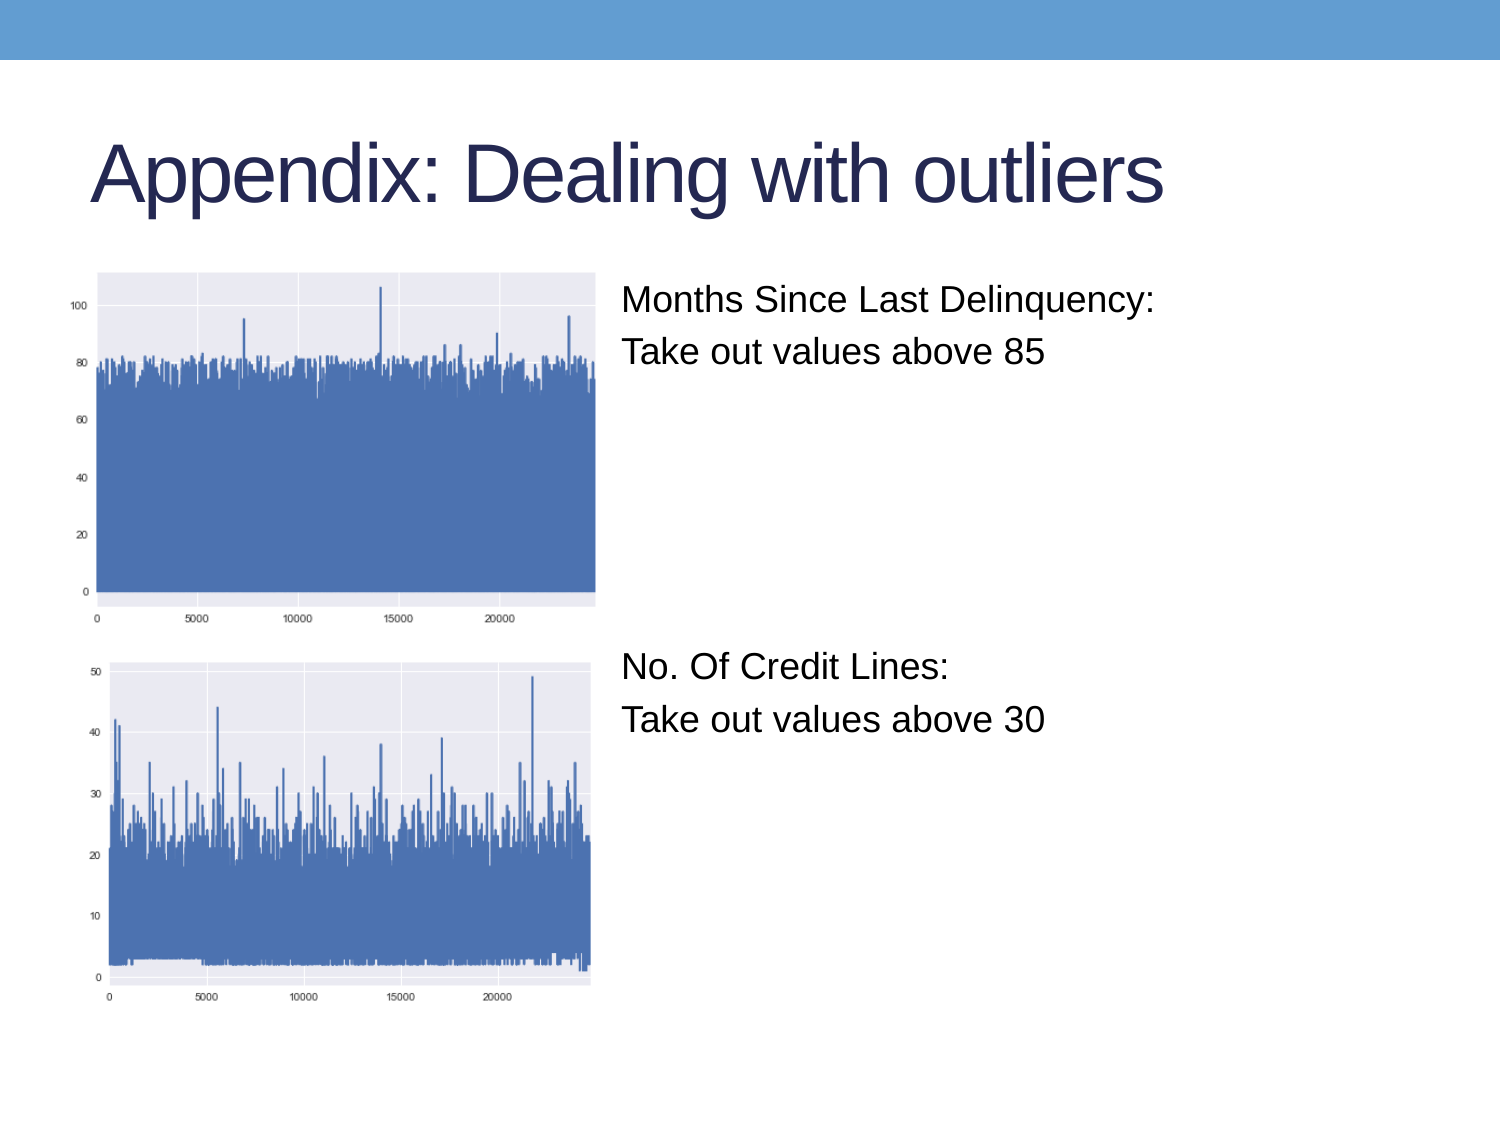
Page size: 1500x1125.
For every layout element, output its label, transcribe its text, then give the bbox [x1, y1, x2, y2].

picture [64, 266, 600, 628]
picture [83, 656, 595, 1007]
list Months Since Last Delinquency: Take out values above 85 No. Of Credit Lines: Take out values above 30 [76, 267, 1427, 1068]
title Appendix: Dealing with outliers [75, 87, 1425, 250]
